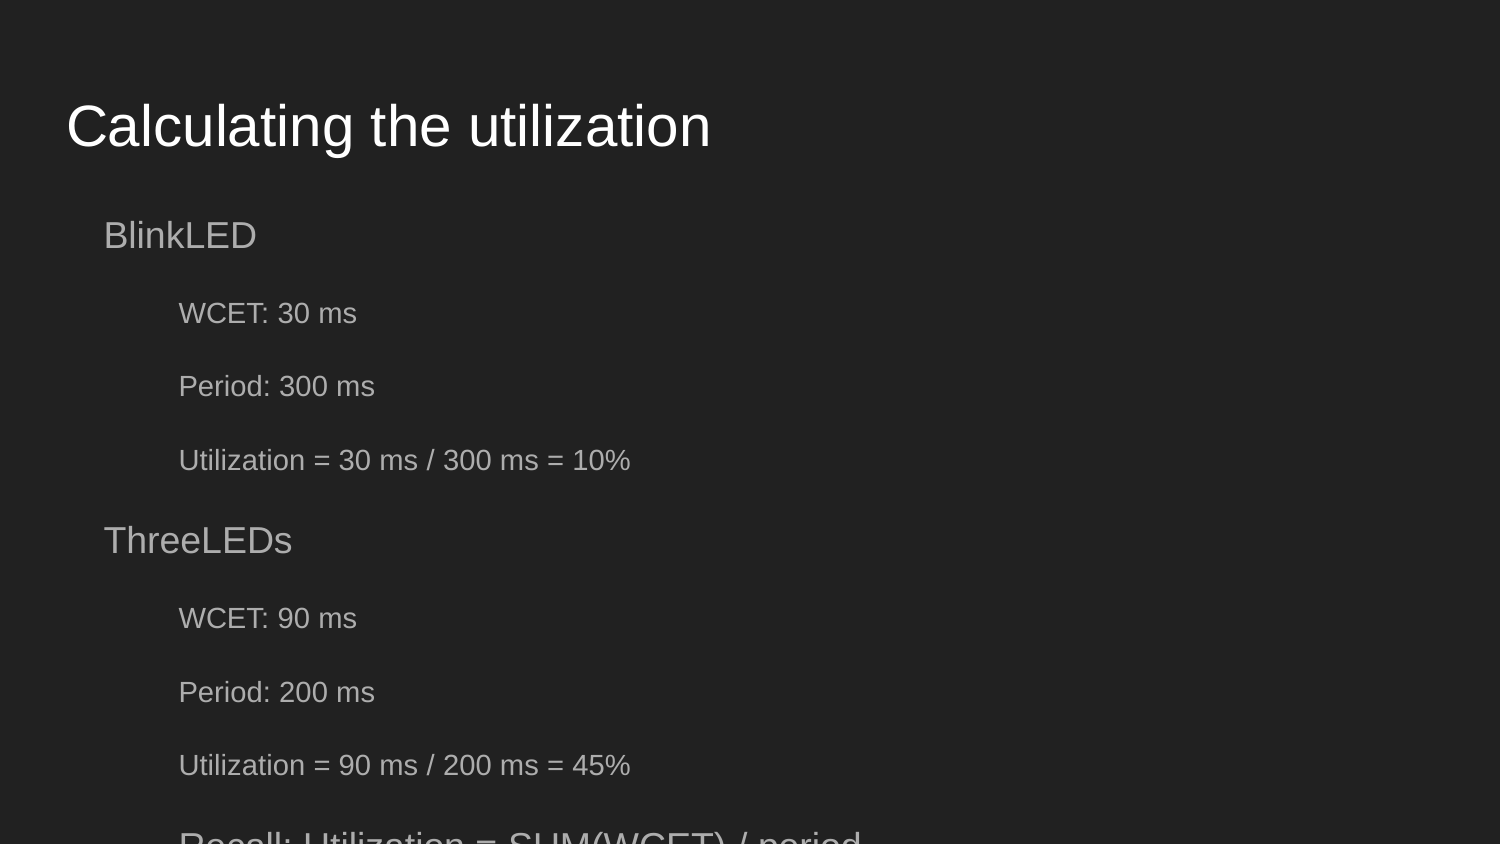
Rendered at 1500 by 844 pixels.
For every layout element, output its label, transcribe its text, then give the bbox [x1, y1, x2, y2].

title Calculating the utilization [51, 72, 1449, 167]
list BlinkLED WCET: 30 ms Period: 300 ms Utilization = 30 ms / 300 ms = 10% ThreeLEDs WCET: 90 ms Period: 200 ms Utilization = 90 ms / 200 ms = 45% Recall: Utilization = SUM(WCET) / period However, BlinkLED and ThreeLEDs don’t share the same period, so what timeframe should we look at? [51, 189, 1449, 750]
